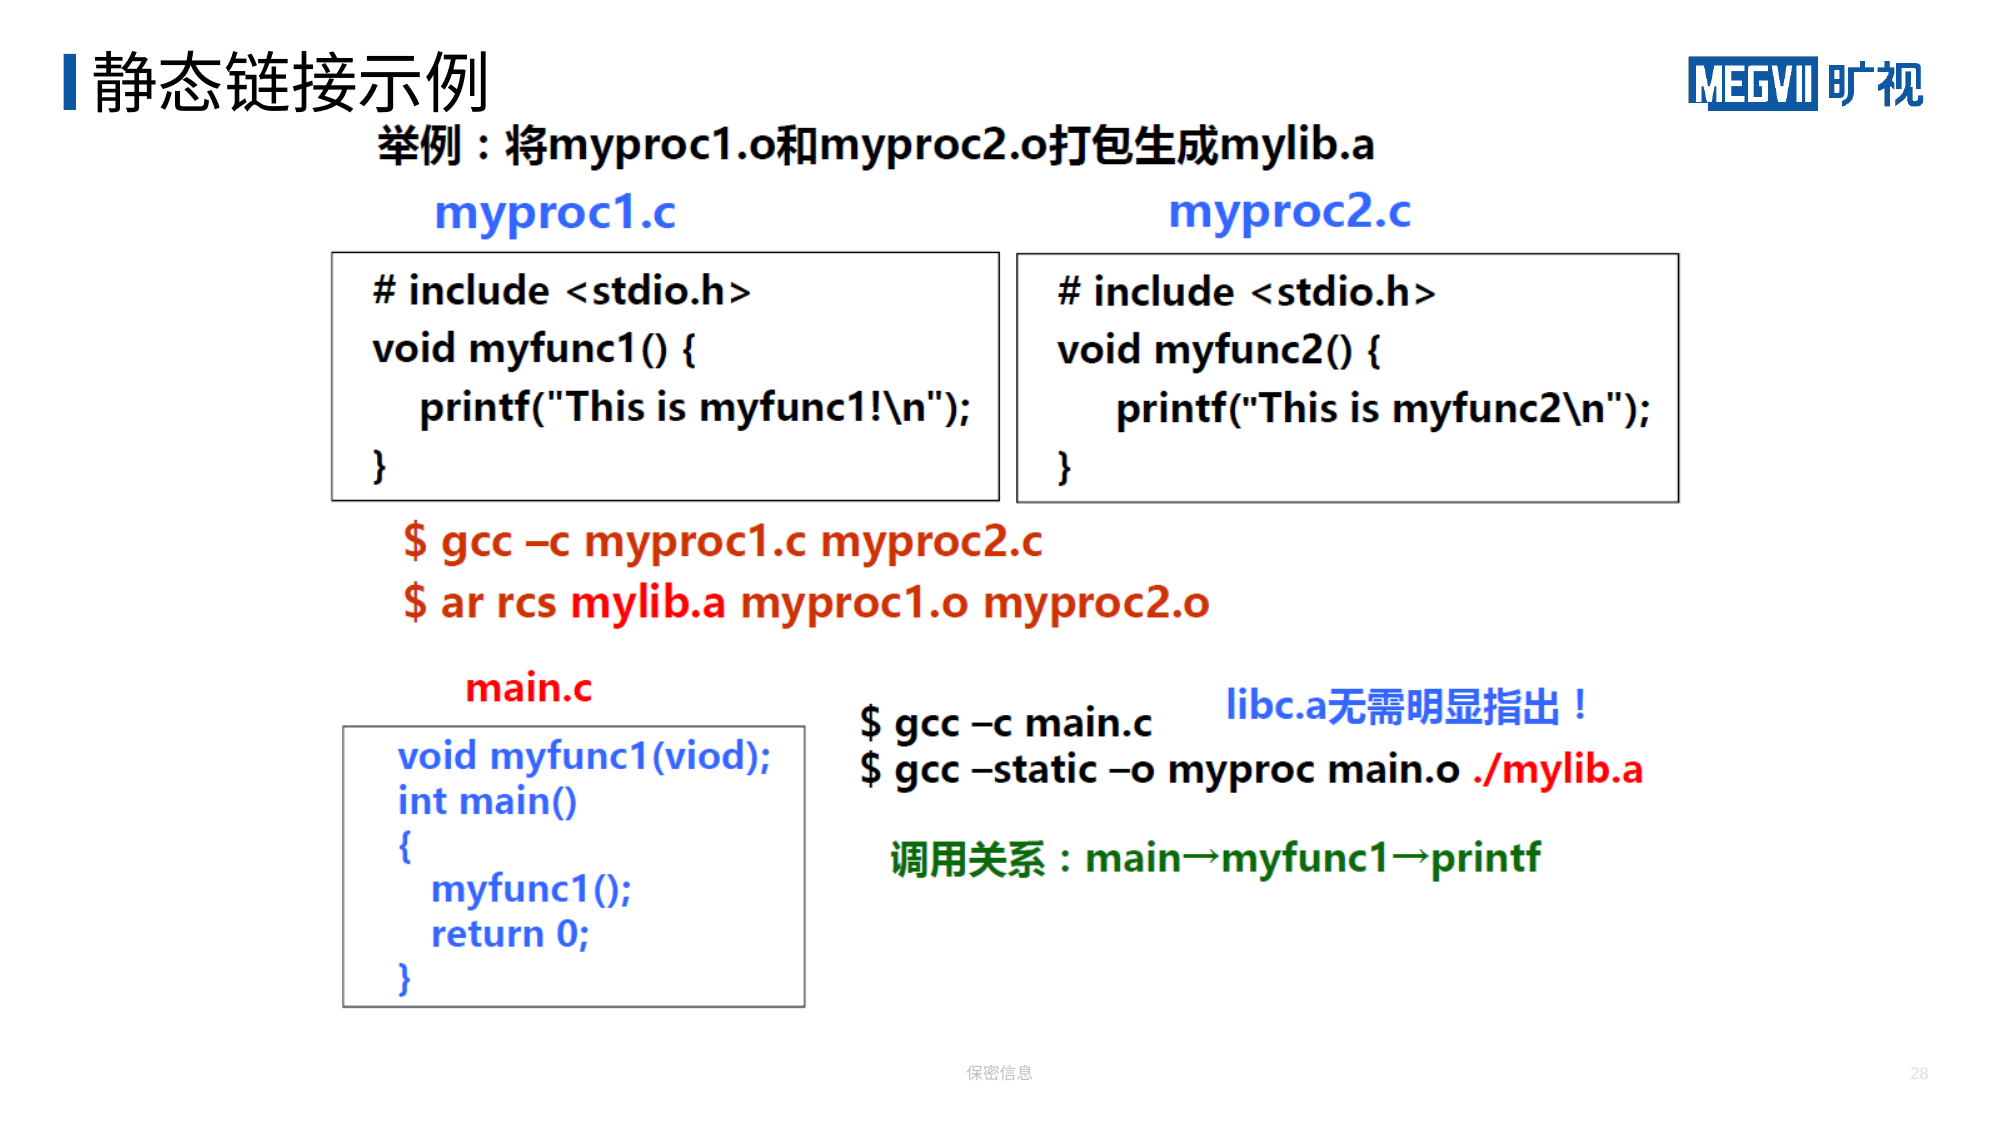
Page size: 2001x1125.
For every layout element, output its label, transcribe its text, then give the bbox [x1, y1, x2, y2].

picture [321, 52, 1949, 1022]
title 静态链接示例 [76, 49, 1655, 119]
